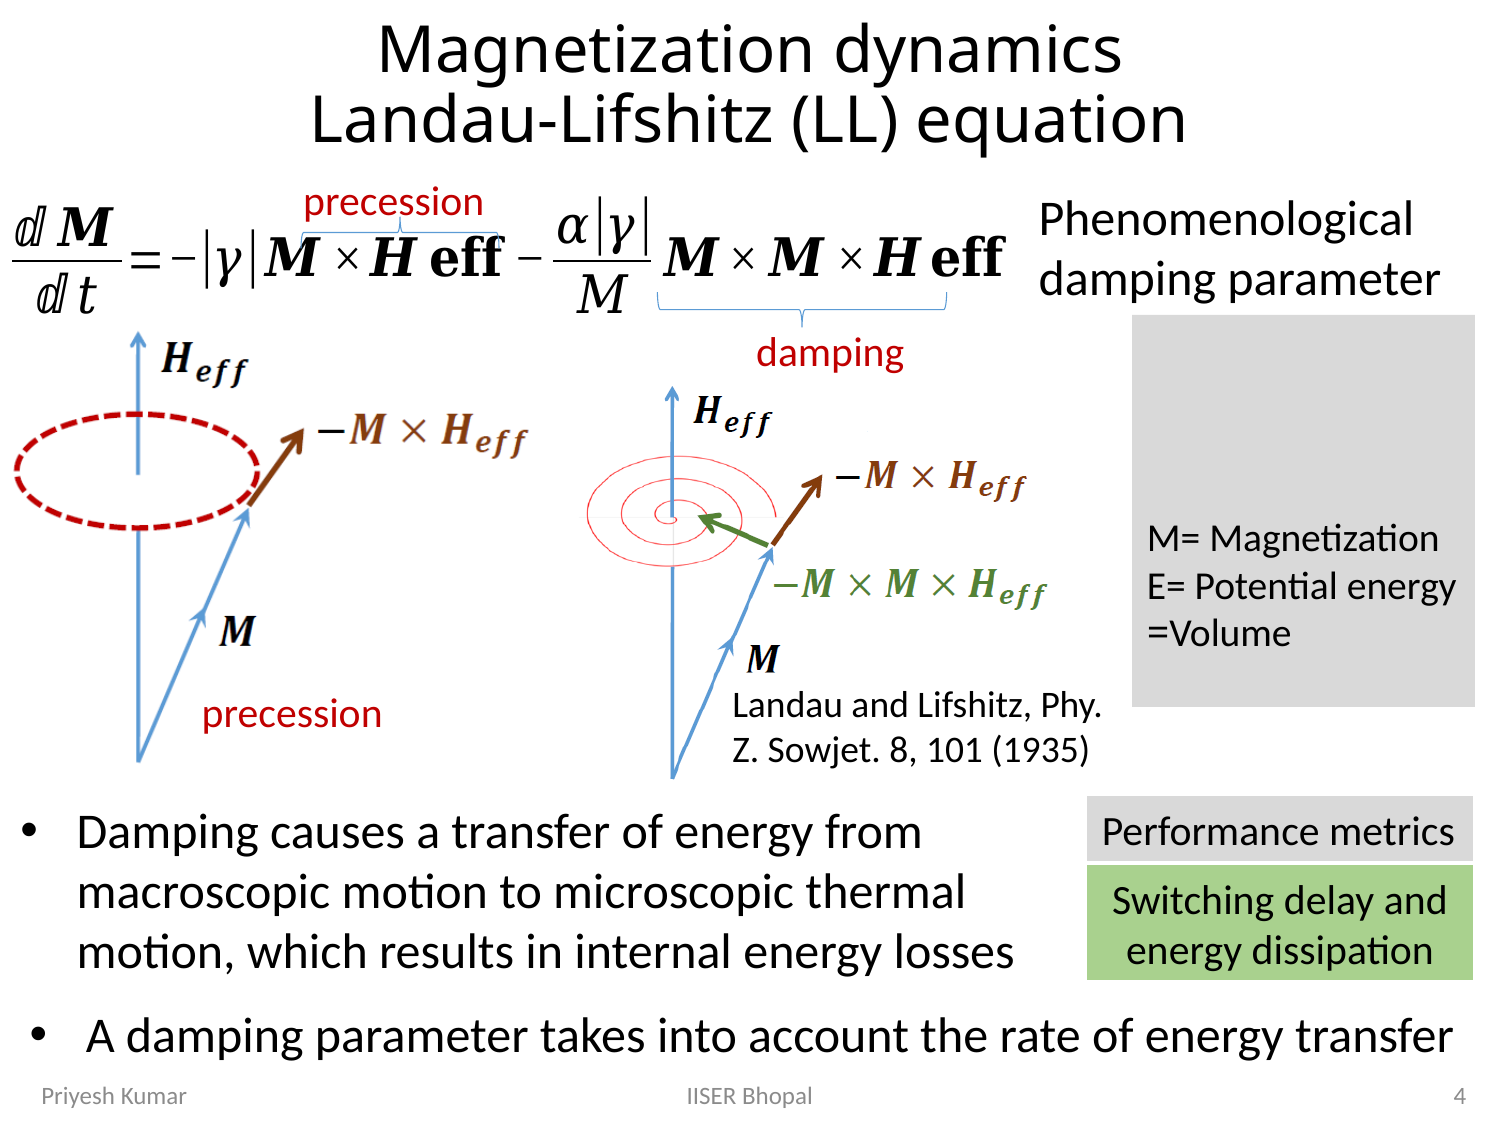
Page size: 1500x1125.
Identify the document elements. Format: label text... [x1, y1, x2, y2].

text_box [8, 165, 1012, 383]
text_box Switching delay and energy dissipation [1087, 865, 1473, 980]
slide_number 4 [1143, 1065, 1482, 1125]
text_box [8, 325, 532, 770]
text_box Damping causes a transfer of energy from macroscopic motion to microscopic thermal motion, which results in internal energy losses [5, 791, 1034, 987]
text_box Performance metrics [1087, 796, 1473, 861]
text_box Landau and Lifshitz, Phy. Z. Sowjet. 8, 101 (1935) [1064, 672, 1149, 778]
picture [574, 376, 1064, 784]
footer IISER Bhopal [496, 1071, 1004, 1125]
title Magnetization dynamics Landau-Lifshitz (LL) equation [0, 7, 1500, 165]
text_box A damping parameter takes into account the rate of energy transfer [14, 995, 1476, 1071]
slide_number Priyesh Kumar [26, 1071, 364, 1125]
